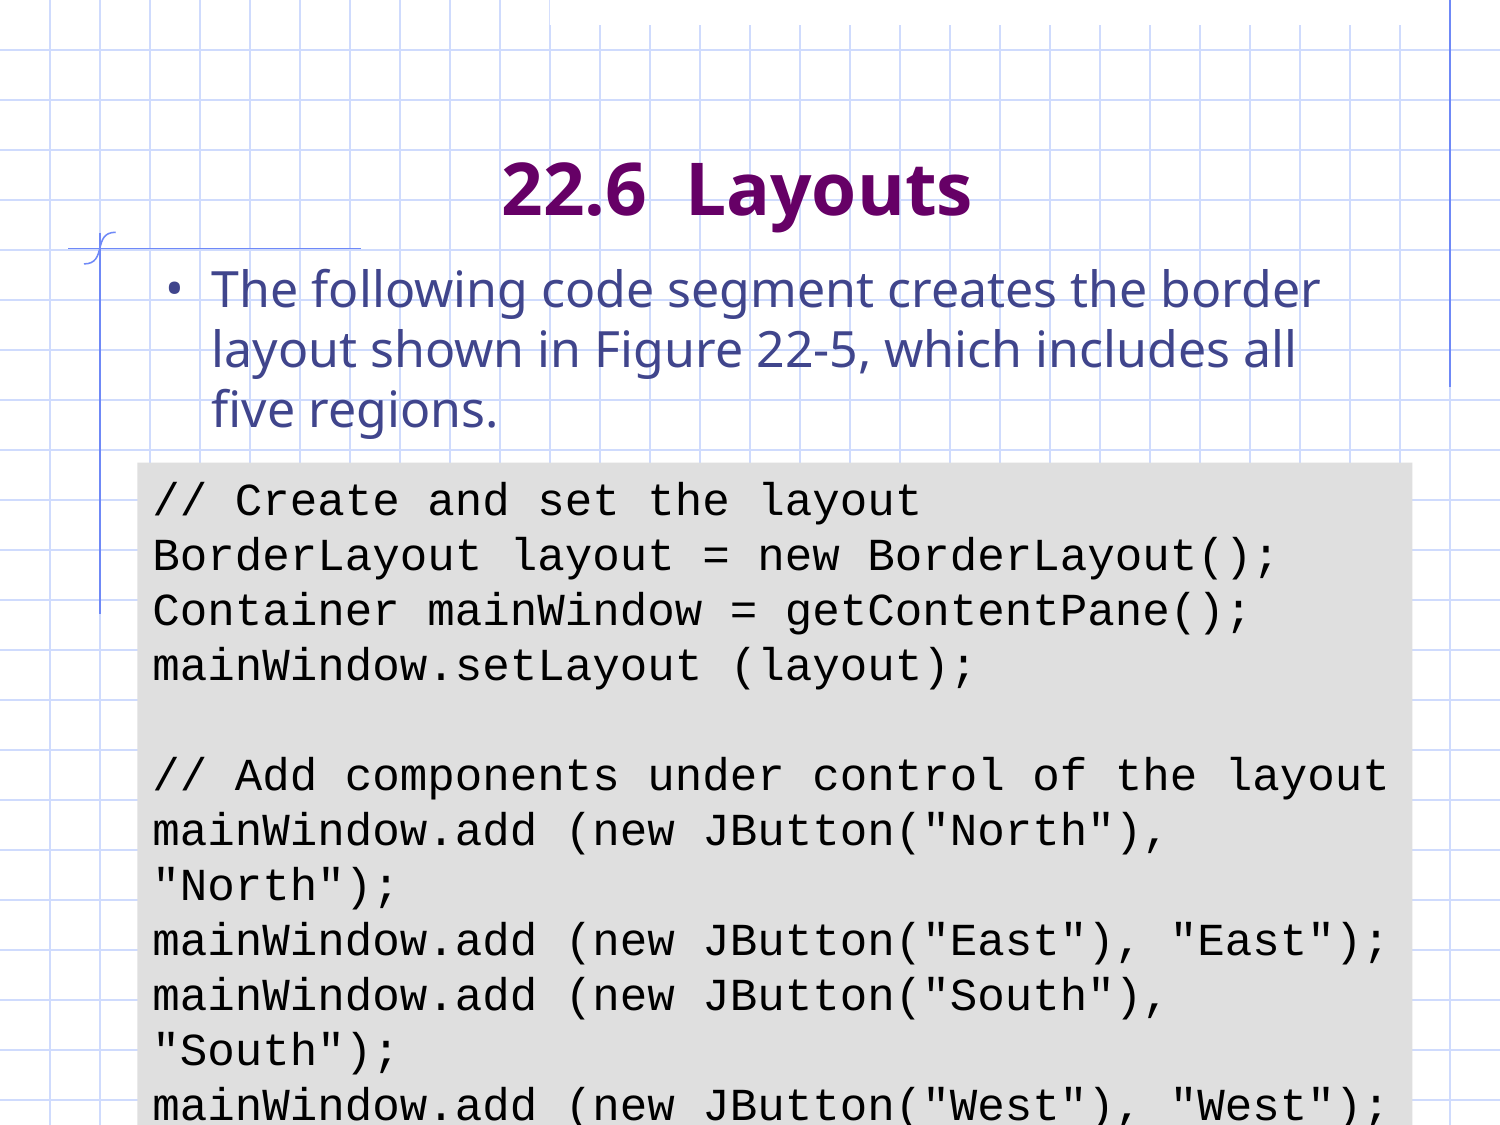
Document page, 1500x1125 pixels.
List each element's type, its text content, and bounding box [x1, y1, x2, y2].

list The following code segment creates the border layout shown in Figure 22-5, which includes all five regions. [75, 249, 1400, 1063]
title 22.6 Layouts [99, 50, 1375, 238]
text_box // Create and set the layout BorderLayout layout = new BorderLayout(); Container mainWindow = getContentPane(); mainWindow.setLayout (layout); // Add components under control of the layout mainWindow.add (new JButton("North"), "North"); mainWindow.add (new JButton("East"), "East"); mainWindow.add (new JButton("South"), "South"); mainWindow.add (new JButton("West"), "West"); mainWindow.add (new JButton("Center"), "Center"); [137, 462, 1413, 1125]
